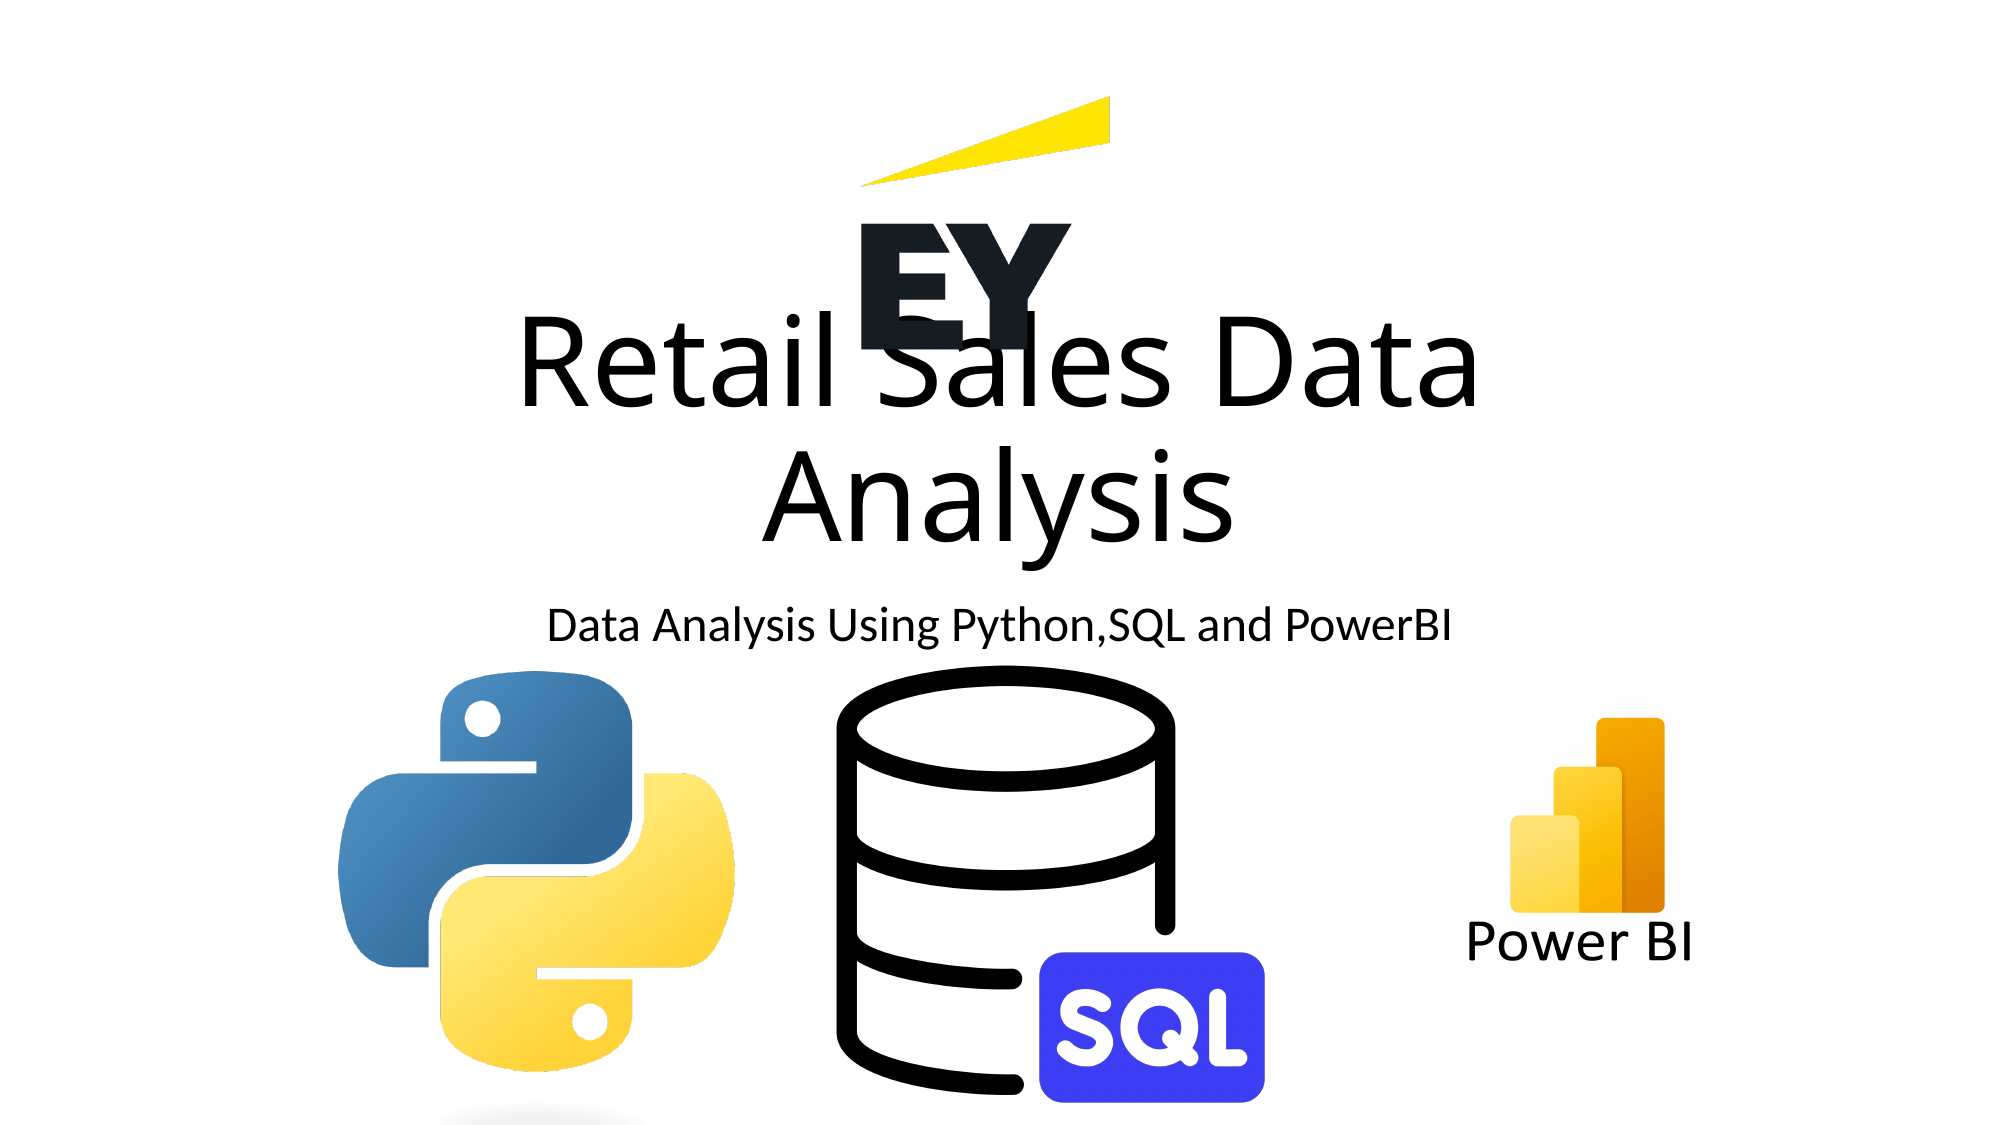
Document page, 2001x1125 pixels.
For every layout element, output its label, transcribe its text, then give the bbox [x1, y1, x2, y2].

picture [557, 0, 1411, 467]
subtitle Data Analysis Using Python,SQL and PowerBI [249, 590, 1750, 863]
picture [832, 665, 1269, 1103]
picture [338, 671, 776, 1125]
picture [1335, 640, 1883, 1125]
title Retail Sales Data Analysis [249, 184, 1750, 576]
